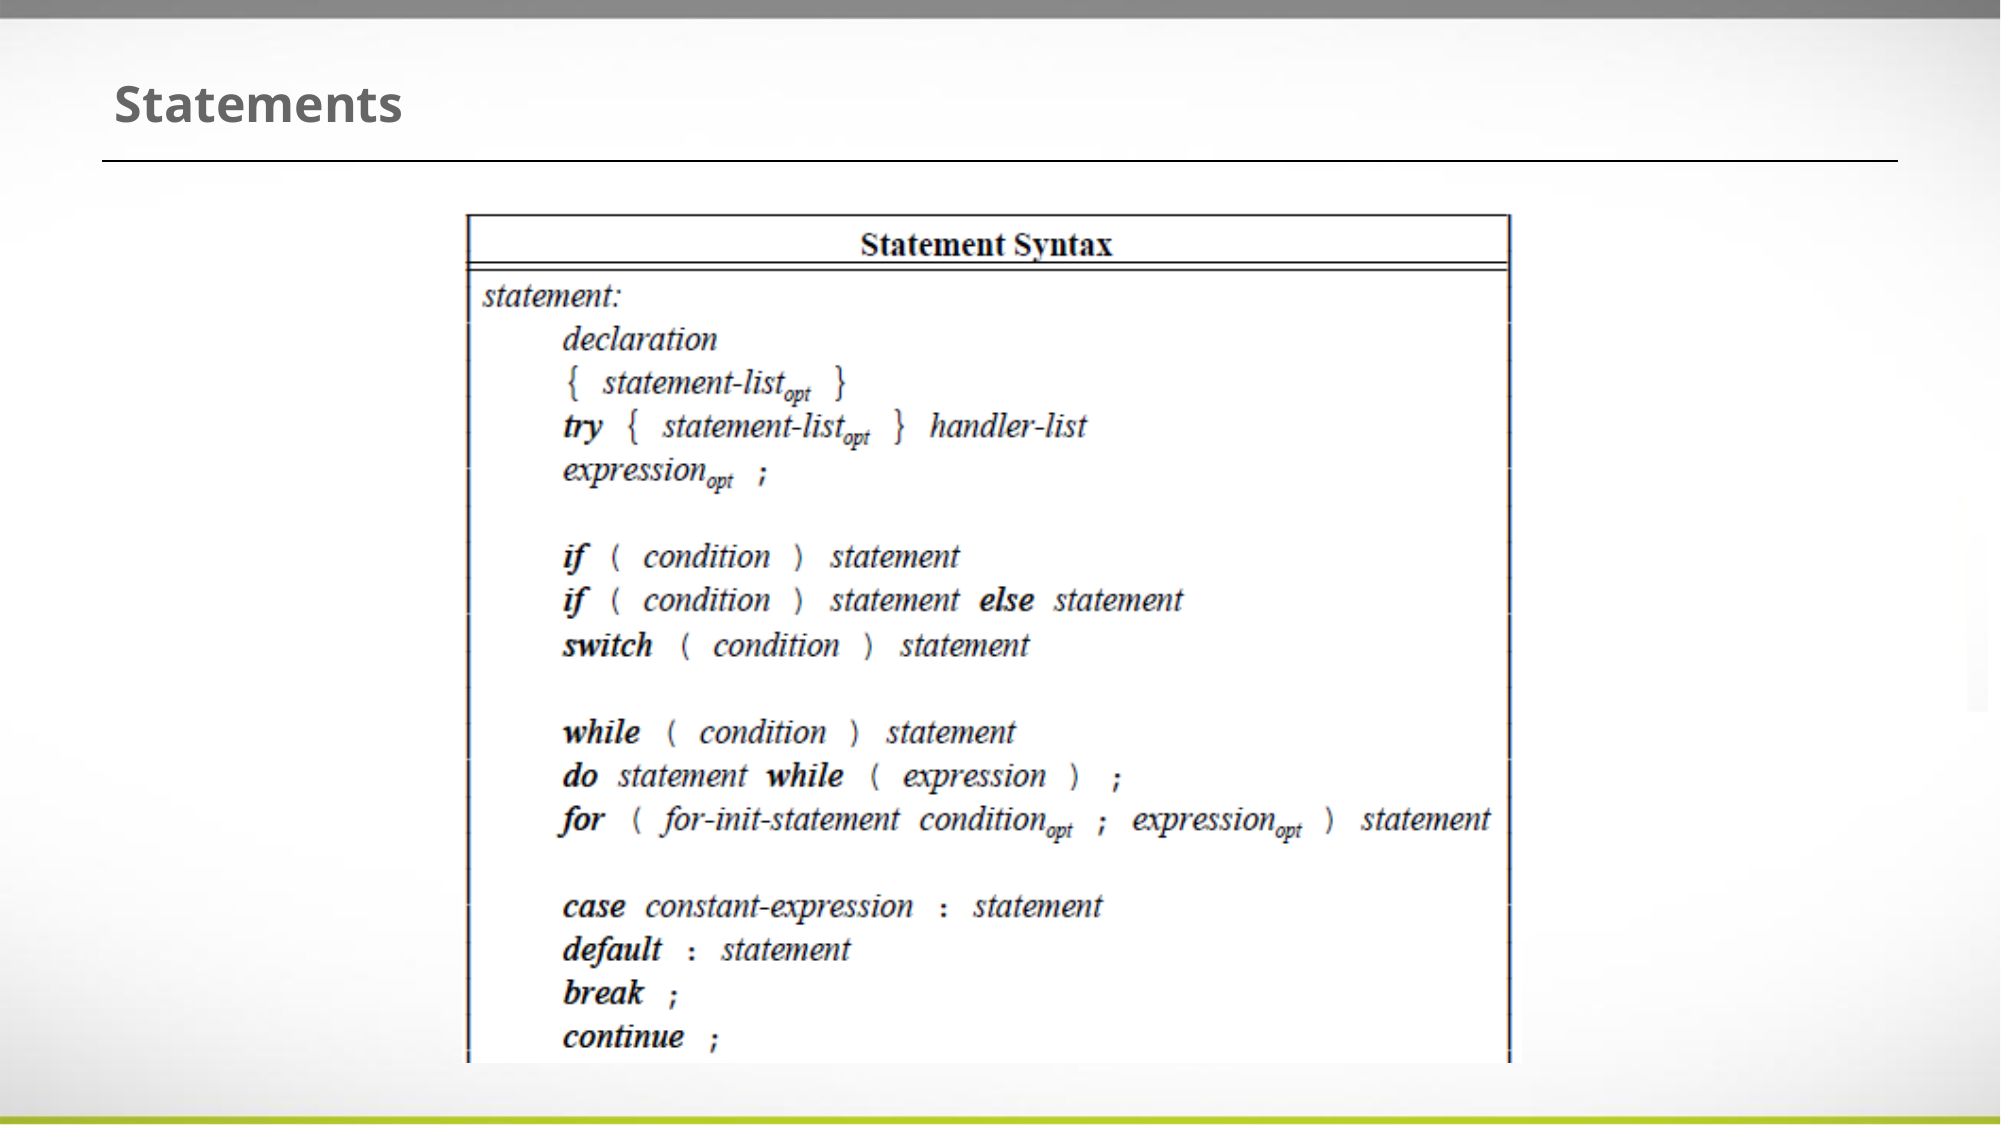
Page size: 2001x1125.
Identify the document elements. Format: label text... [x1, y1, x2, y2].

title Statements [99, 45, 1900, 161]
picture [0, 0, 2001, 1125]
